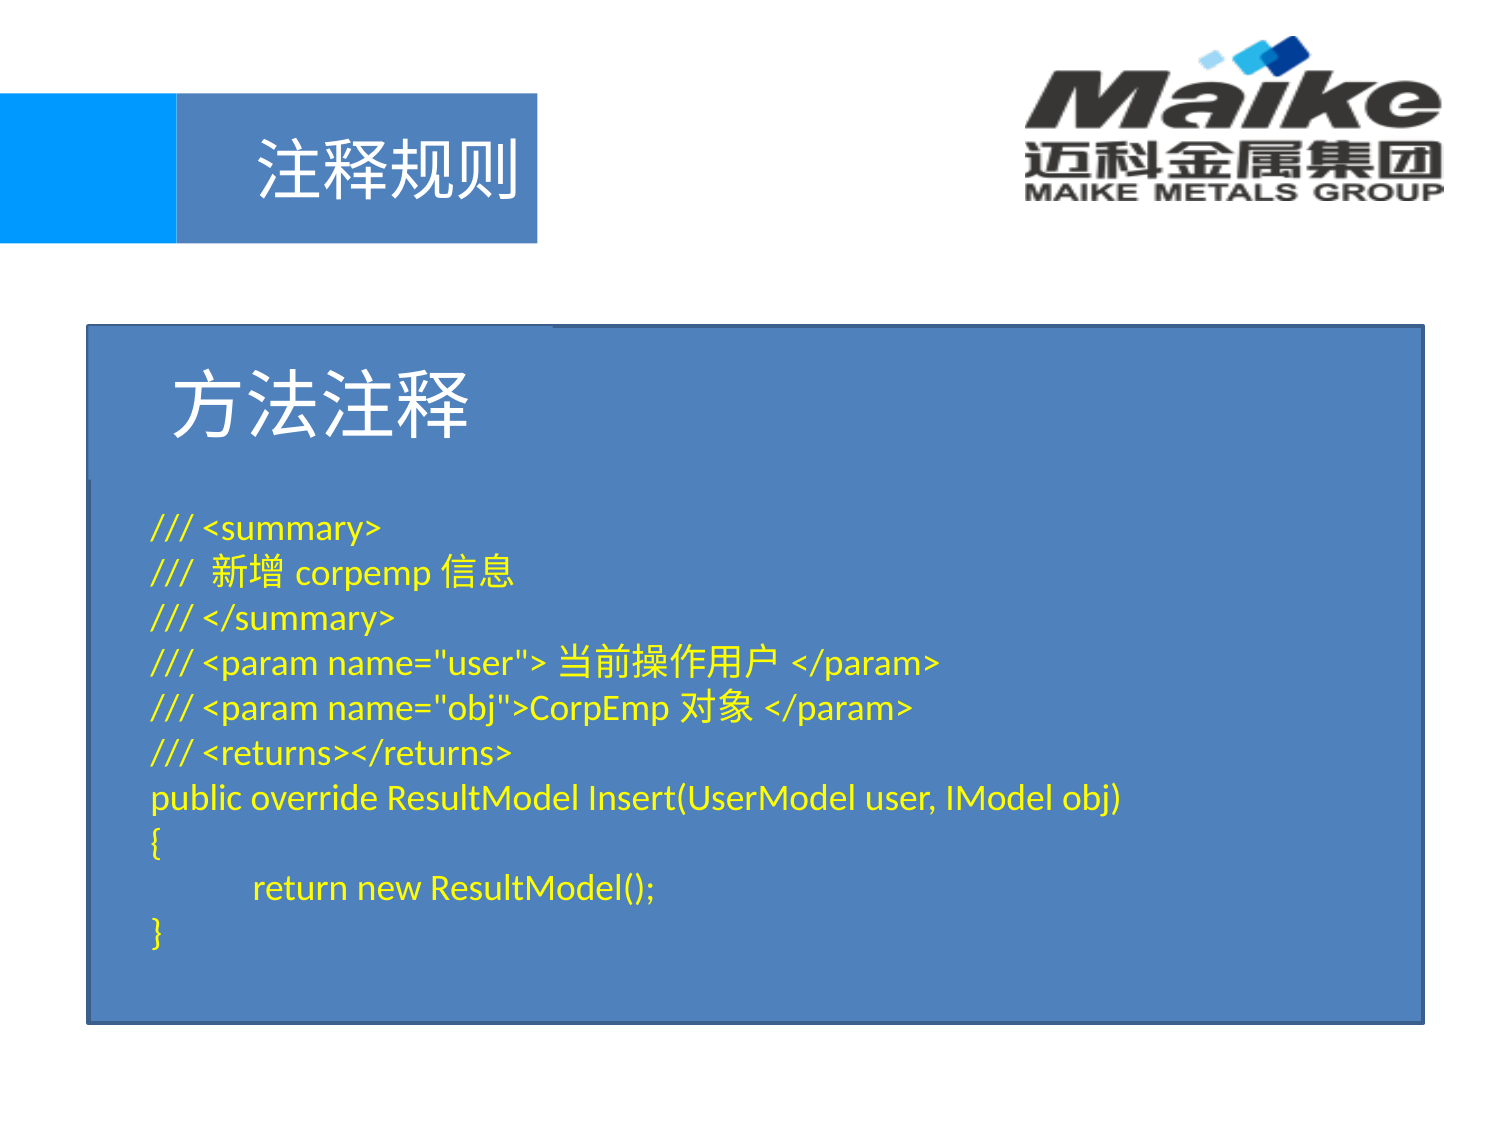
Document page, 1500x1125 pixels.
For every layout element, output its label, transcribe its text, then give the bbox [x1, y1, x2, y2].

picture [1024, 36, 1444, 201]
text_box [0, 91, 179, 246]
text_box [86, 324, 1425, 1025]
text_box 方法注释 [86, 324, 555, 482]
text_box /// <summary> /// 新增corpemp信息 /// </summary> /// <param name="user">当前操作用户</param> /// <param name="obj">CorpEmp对象</param> /// <returns></returns> public override ResultModel Insert(UserModel user, IModel obj) { return new ResultModel(); } [134, 478, 1402, 978]
text_box 注释规则 [212, 120, 538, 216]
text_box [179, 91, 540, 246]
